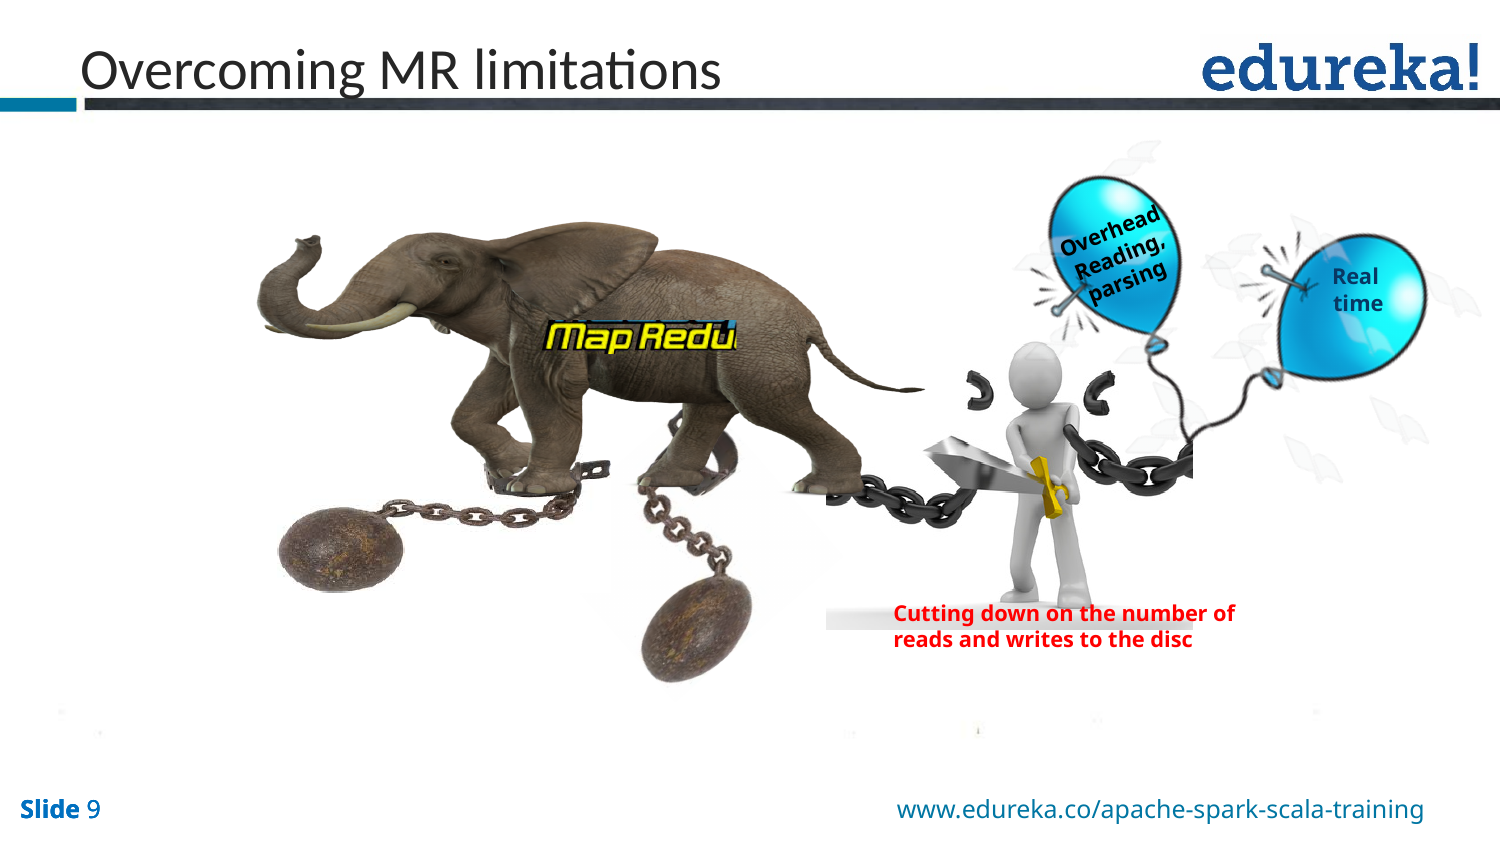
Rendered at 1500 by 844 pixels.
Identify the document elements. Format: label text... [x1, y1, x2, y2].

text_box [210, 195, 1194, 656]
picture [0, 0, 1500, 844]
text_box Overcoming MR limitations [65, 23, 1039, 109]
text_box Cutting down on the number of reads and writes to the disc [1197, 592, 1283, 660]
